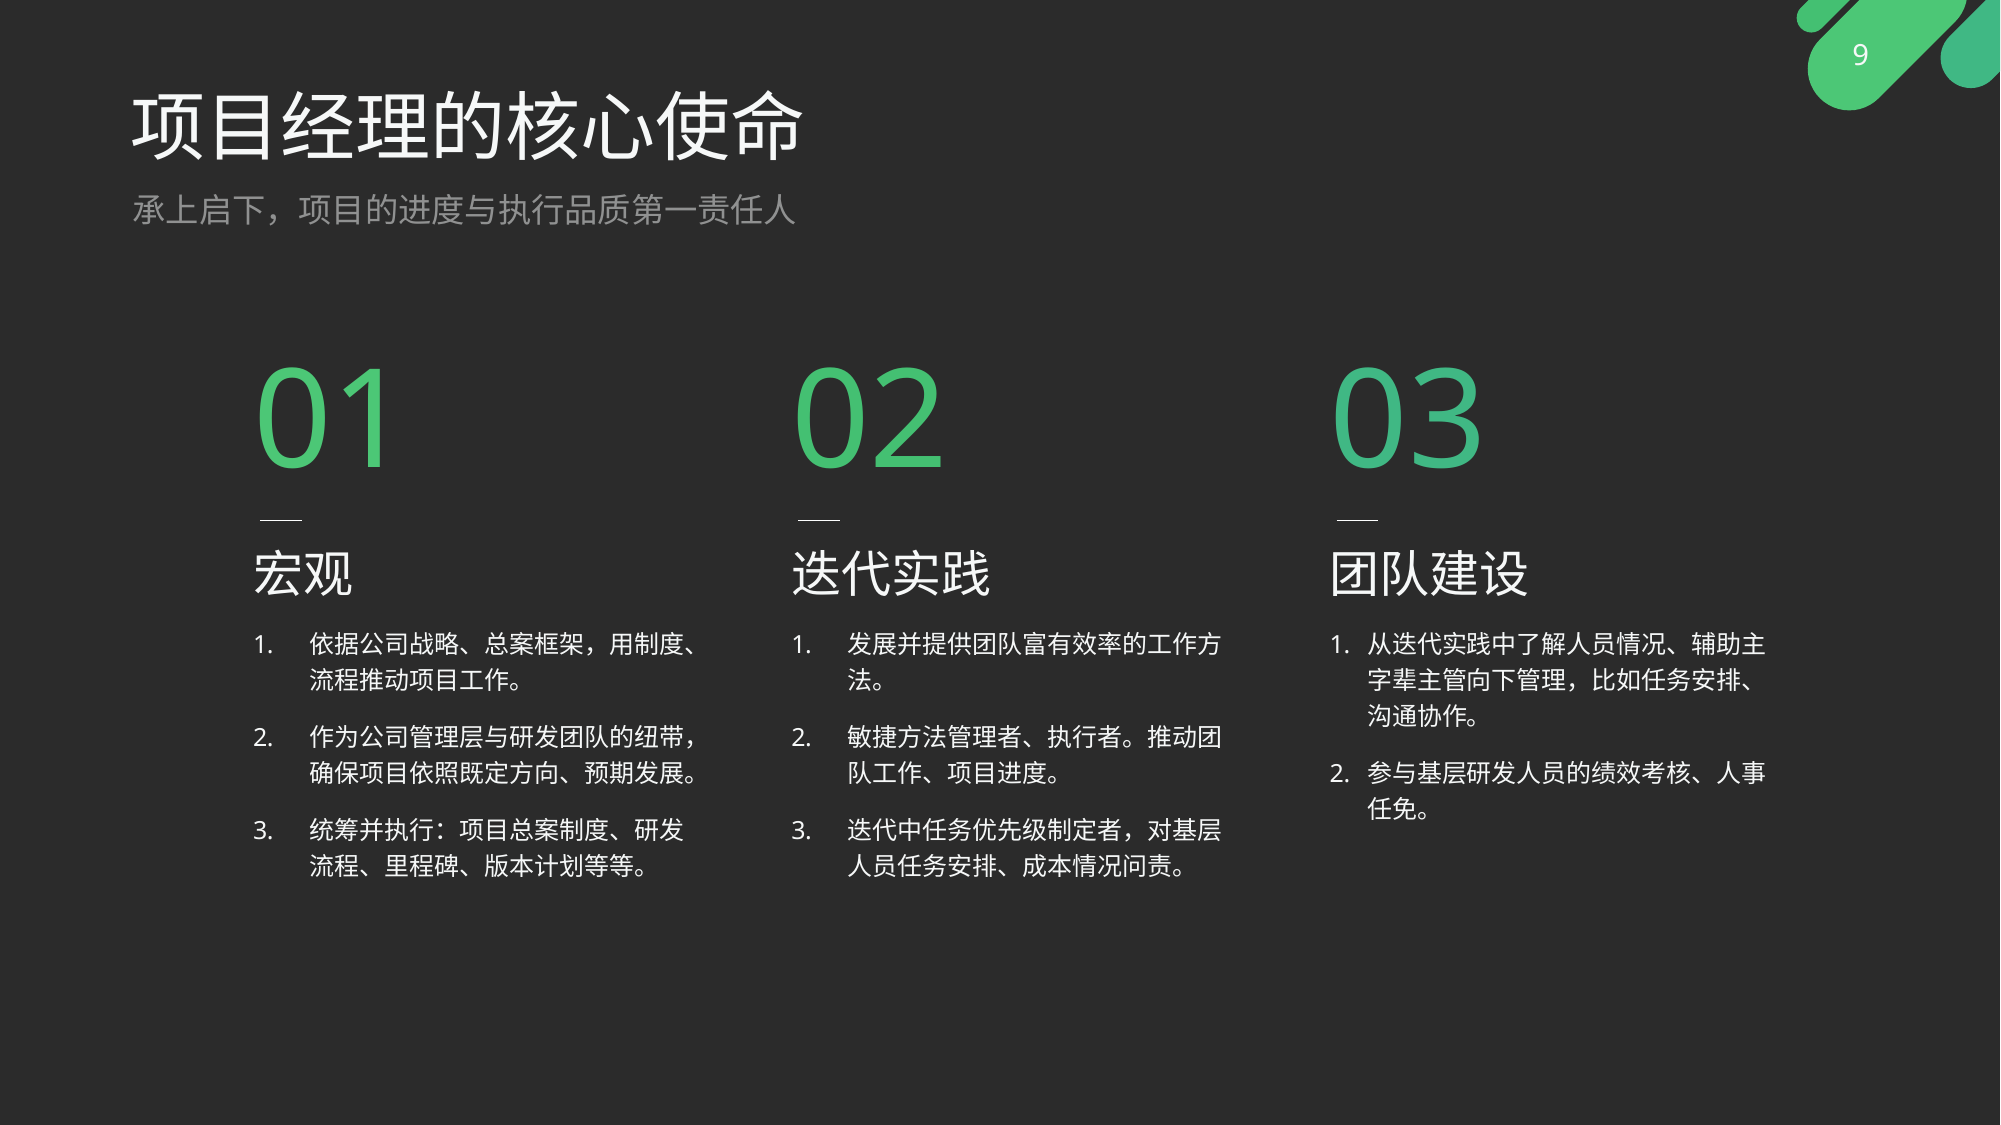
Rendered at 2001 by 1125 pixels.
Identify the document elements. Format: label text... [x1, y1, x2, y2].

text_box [776, 449, 1261, 1006]
list 承上启下，项目的进度与执行品质第一责任人 [117, 186, 1344, 230]
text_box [238, 449, 723, 1006]
title 项目经理的核心使命 [115, 82, 1348, 207]
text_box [1314, 449, 1800, 1006]
